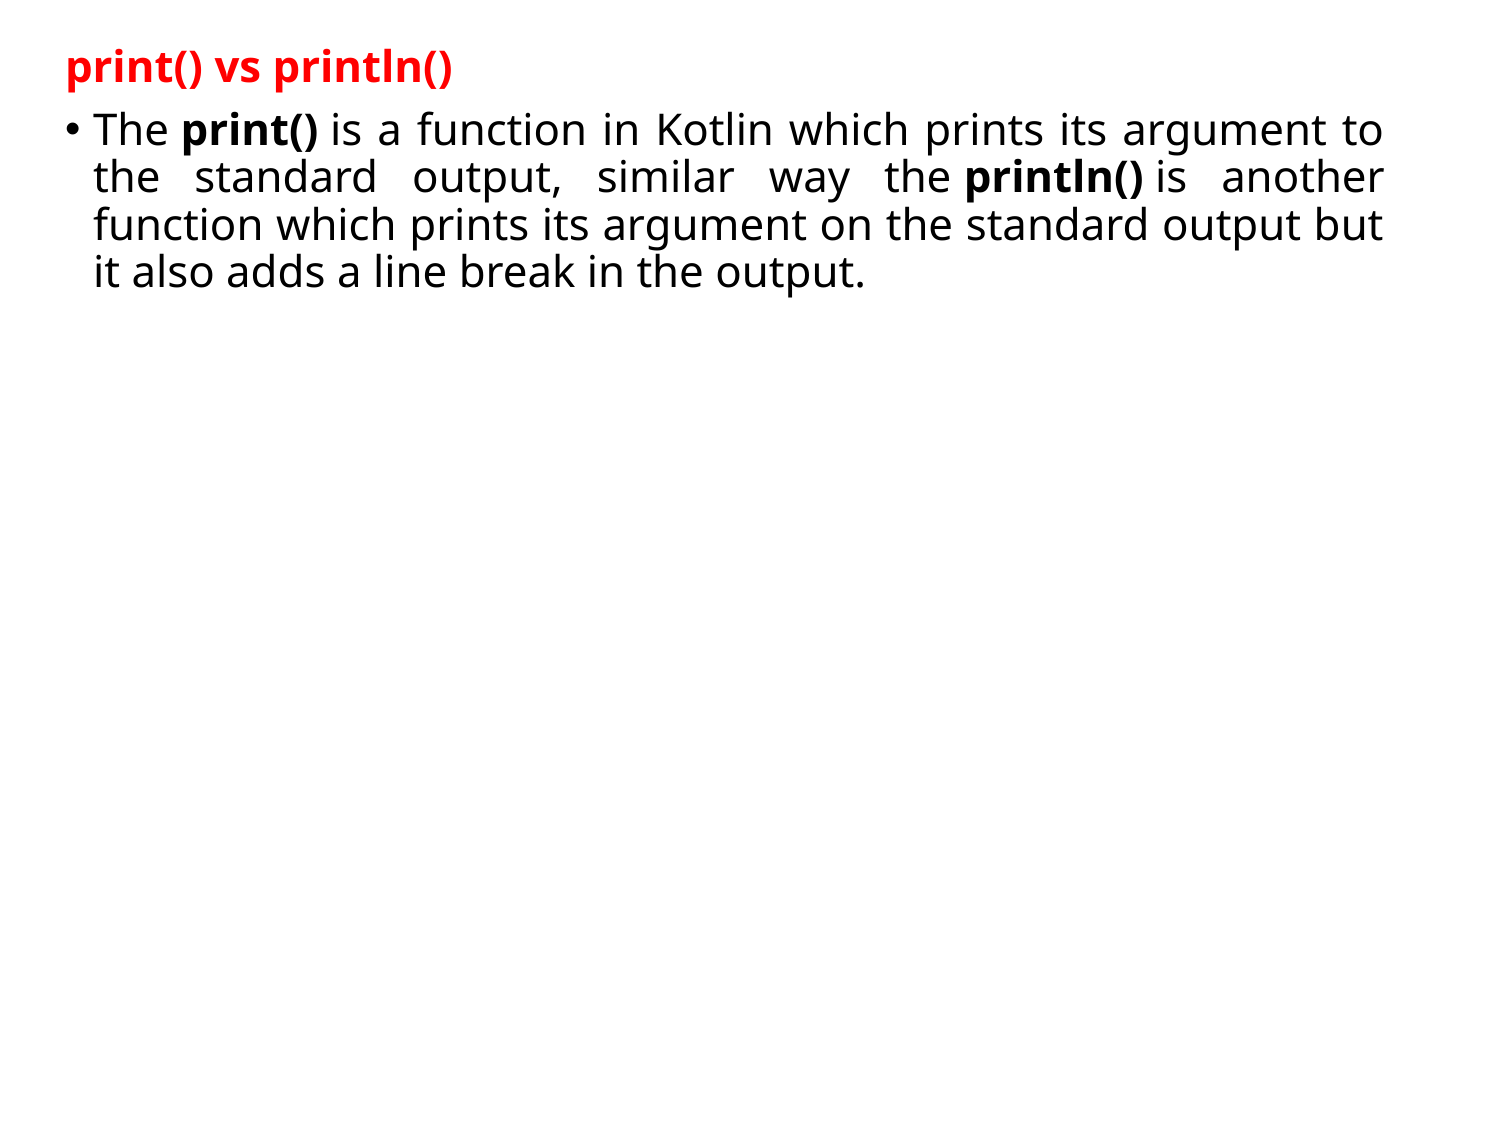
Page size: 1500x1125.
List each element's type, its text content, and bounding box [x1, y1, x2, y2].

list print() vs println() The print() is a function in Kotlin which prints its argument to the standard output, similar way the println() is another function which prints its argument on the standard output but it also adds a line break in the output. [50, 37, 1400, 780]
